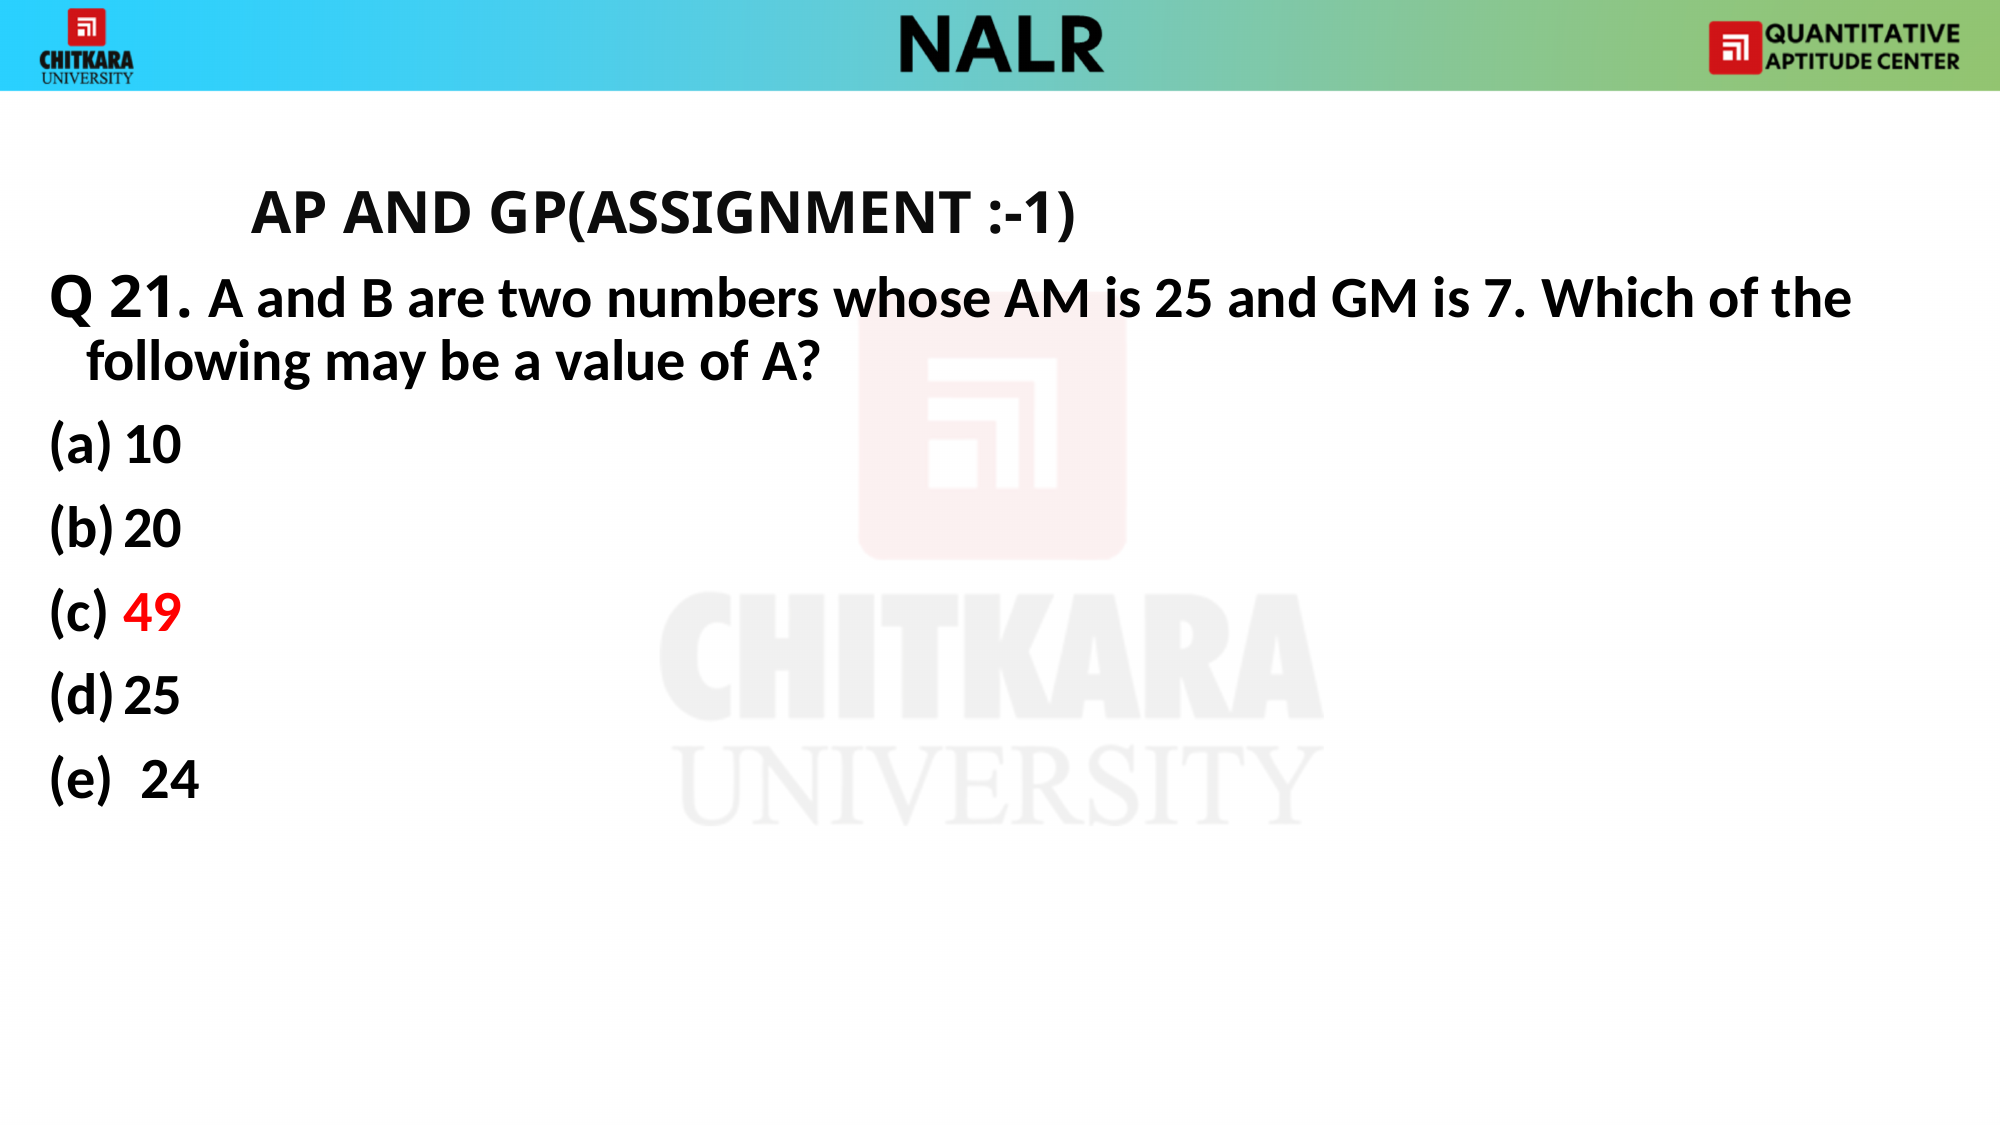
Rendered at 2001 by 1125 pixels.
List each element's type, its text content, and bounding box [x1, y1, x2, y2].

list AP AND GP(ASSIGNMENT :-1) Q 21. A and B are two numbers whose AM is 25 and GM is 7. Which of the following may be a value of A? 10 20 49 25 (e) 24 [33, 175, 1959, 1053]
picture [0, 0, 2000, 1125]
title [41, 31, 1959, 142]
